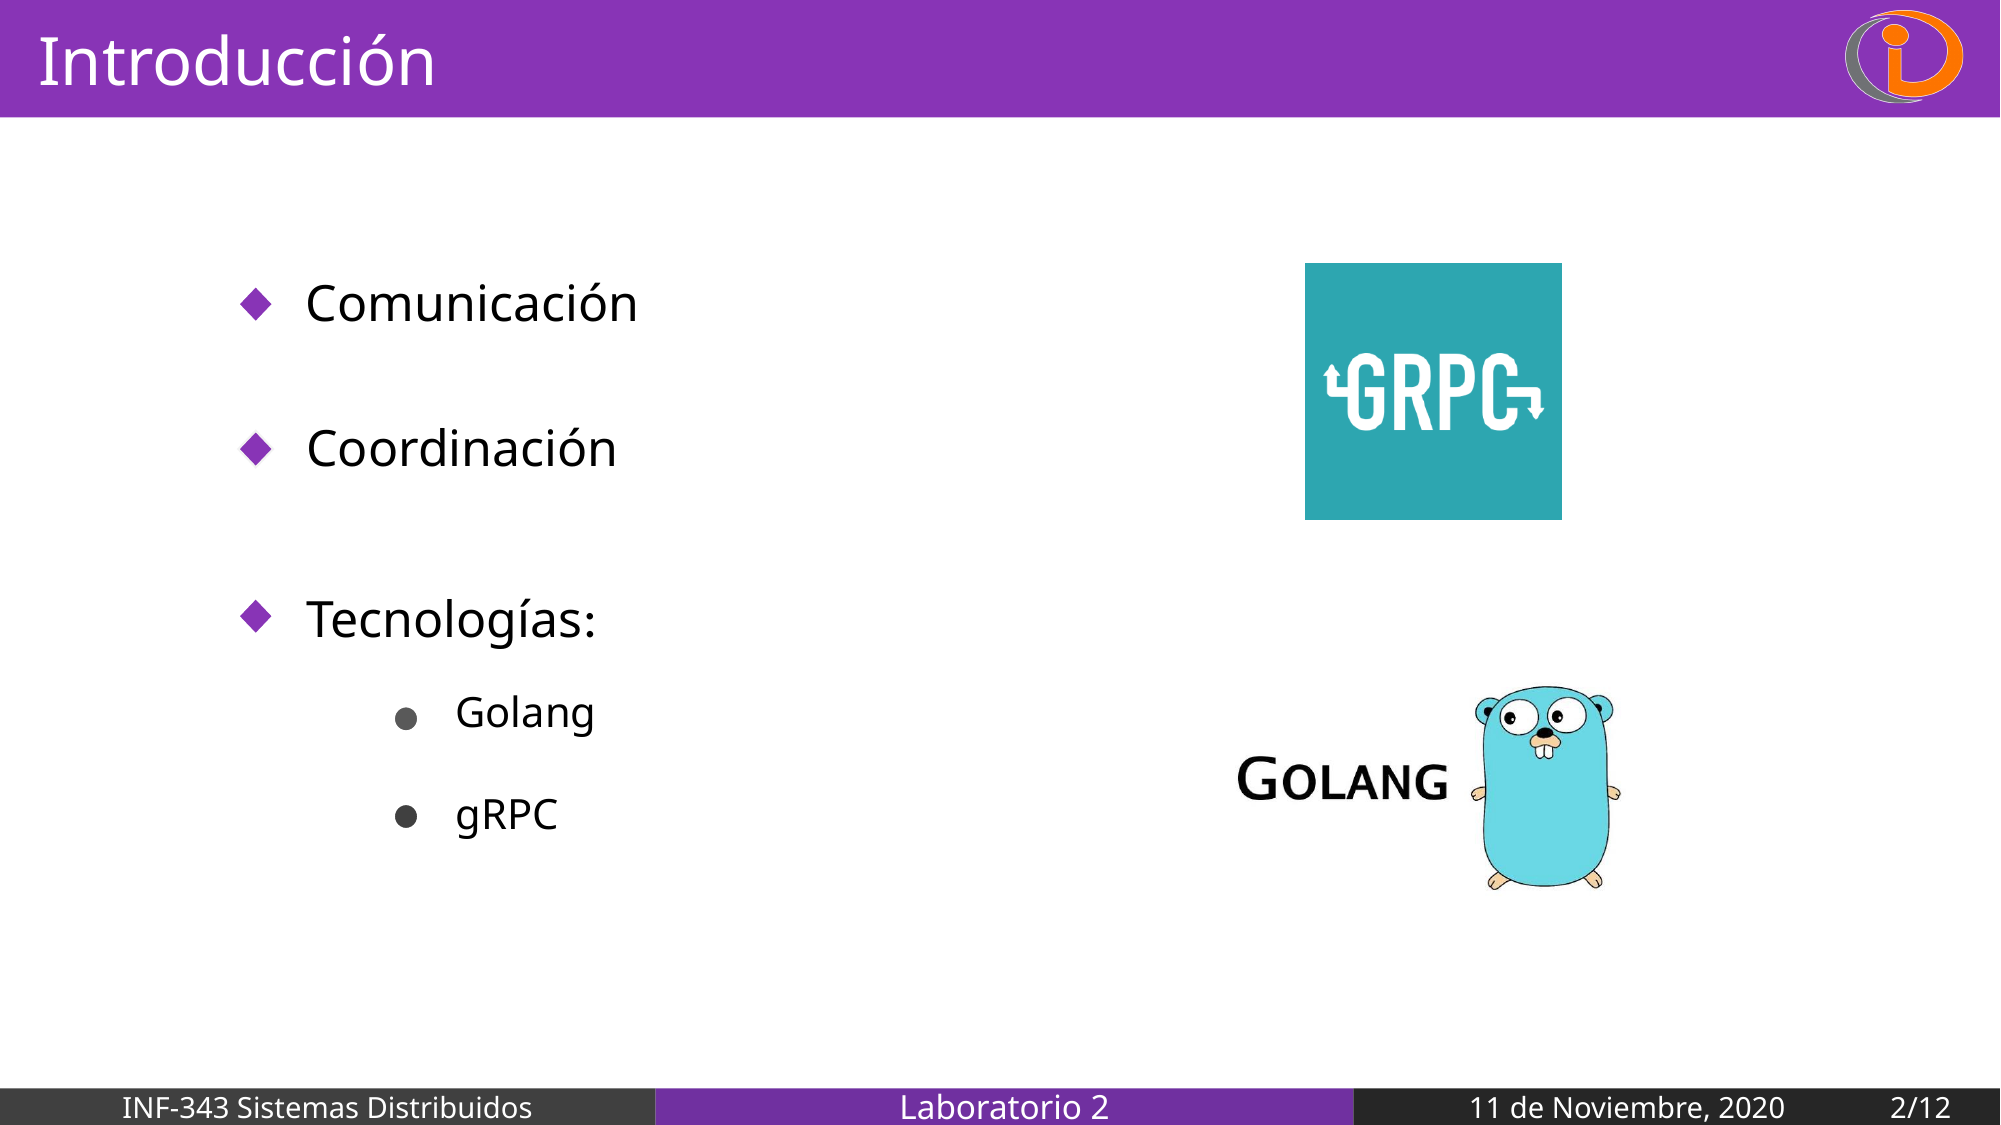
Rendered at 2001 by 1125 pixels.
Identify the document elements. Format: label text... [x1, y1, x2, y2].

text_box Golang [440, 678, 612, 744]
text_box gRPC [440, 780, 574, 846]
text_box Introducción [23, 11, 765, 107]
text_box Laboratorio 2 [655, 1087, 1352, 1125]
text_box [392, 802, 420, 831]
text_box Tecnologías: [291, 575, 613, 656]
text_box [236, 596, 275, 636]
text_box 11 de Noviembre, 2020 2/12 [1352, 1087, 2000, 1125]
picture [1305, 263, 1562, 520]
picture [1815, 10, 2000, 108]
text_box Comunicación [291, 263, 655, 339]
text_box [236, 284, 275, 324]
text_box [0, 0, 2000, 118]
text_box INF-343 Sistemas Distribuidos [0, 1087, 655, 1125]
text_box Coordinación [291, 408, 635, 484]
text_box [236, 429, 275, 469]
text_box [392, 705, 420, 733]
picture [1193, 645, 1674, 916]
